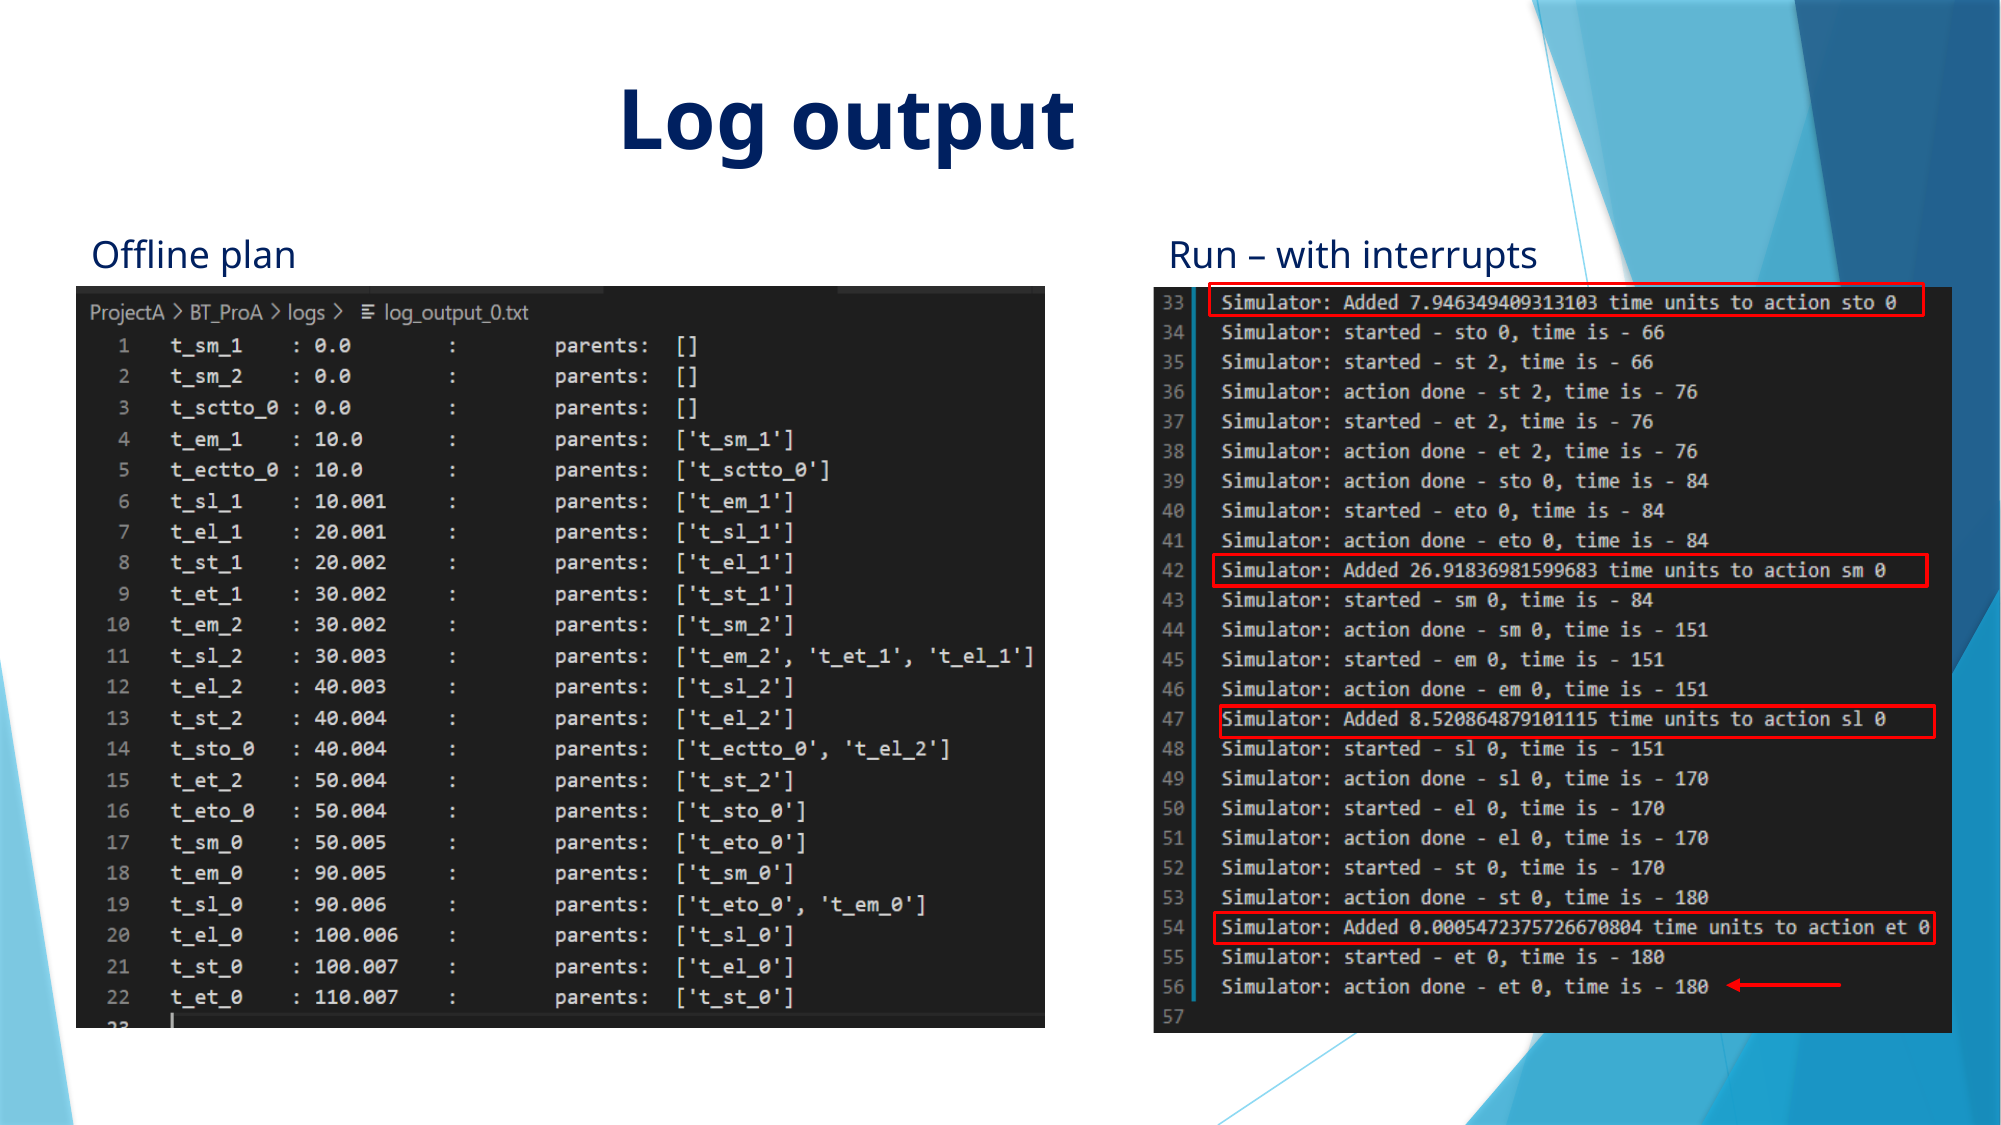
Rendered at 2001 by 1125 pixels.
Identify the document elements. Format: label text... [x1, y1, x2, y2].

title Log output [142, 31, 1553, 175]
picture [1152, 286, 1953, 1033]
picture [75, 285, 1045, 1028]
text_box Run – with interrupts [1153, 223, 1667, 283]
text_box Offline plan [76, 223, 545, 283]
